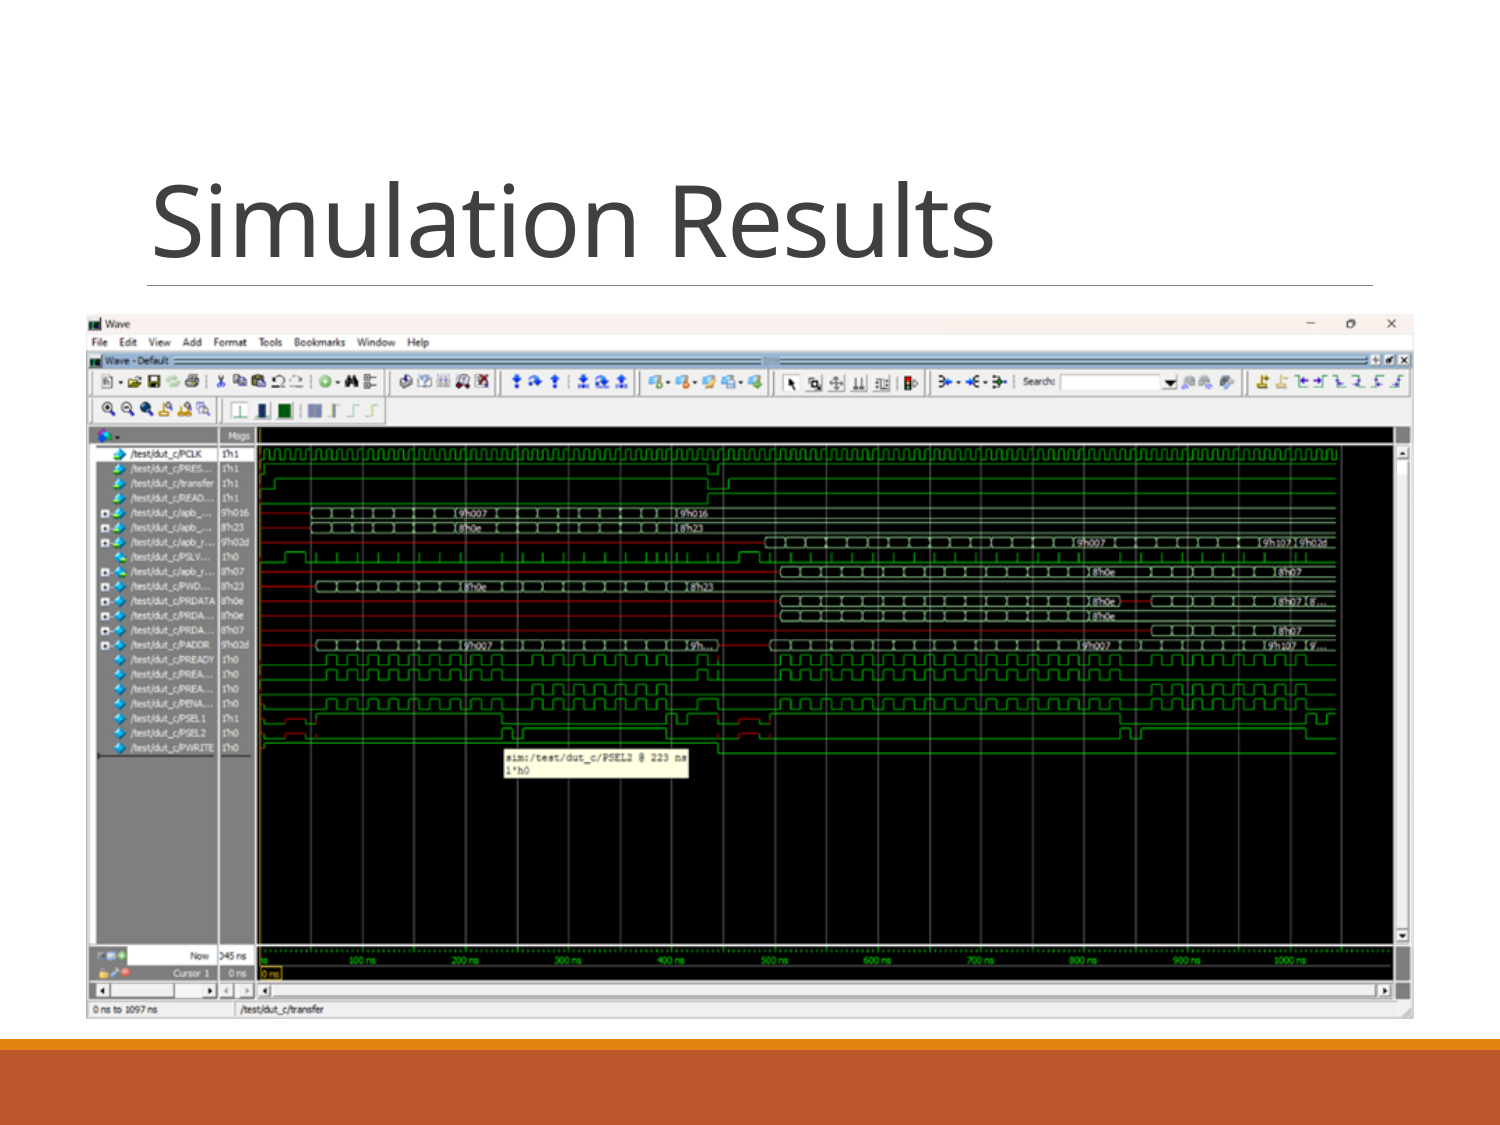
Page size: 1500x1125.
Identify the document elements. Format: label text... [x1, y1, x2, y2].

title Simulation Results [135, 47, 1373, 285]
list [86, 313, 1414, 1019]
